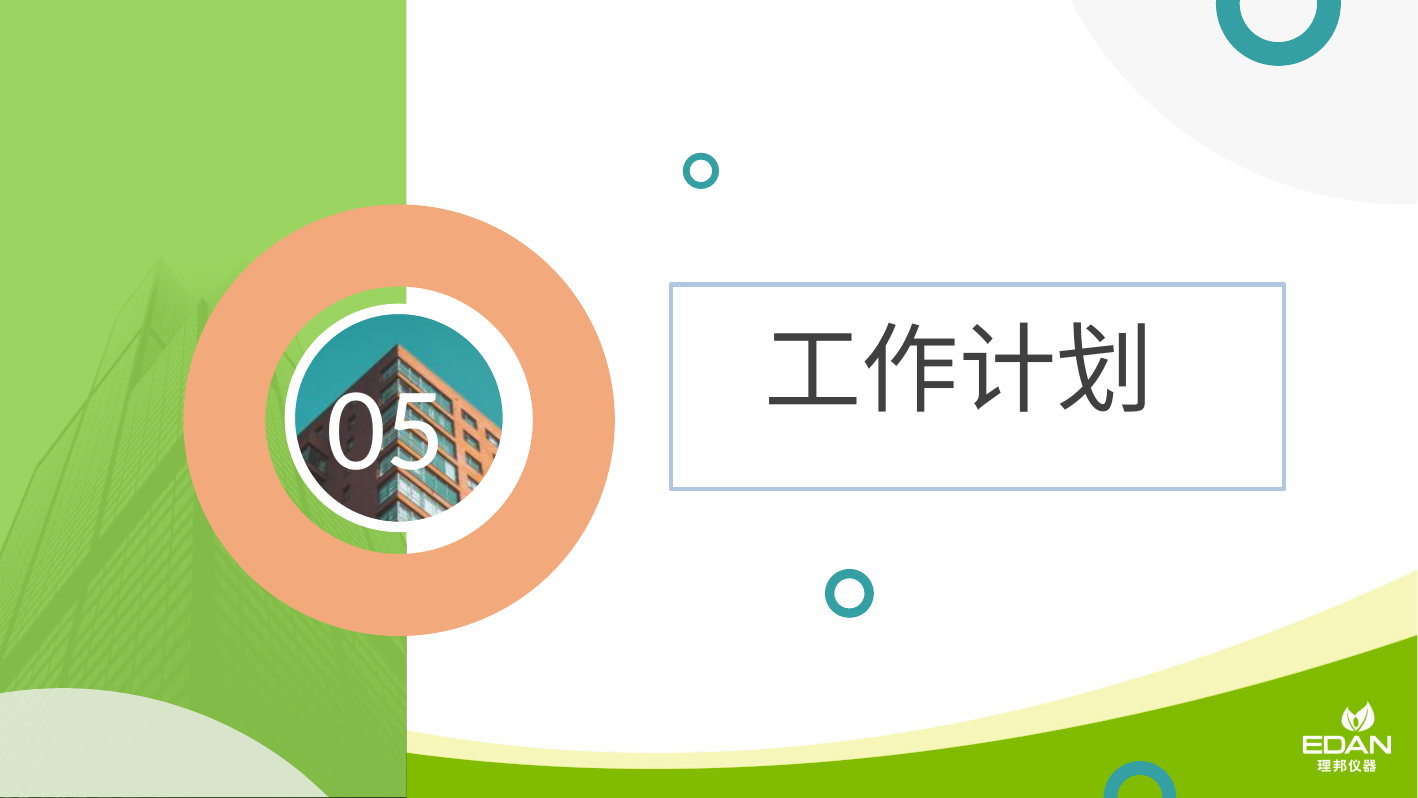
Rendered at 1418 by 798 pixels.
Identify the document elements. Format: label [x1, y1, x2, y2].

picture [289, 290, 530, 551]
text_box [1068, 0, 1418, 207]
text_box [181, 202, 617, 639]
text_box [1213, 0, 1343, 68]
text_box [1101, 758, 1179, 798]
picture [1120, 777, 1160, 798]
text_box [0, 686, 331, 798]
text_box [680, 150, 722, 192]
text_box [669, 282, 1286, 491]
text_box [0, 0, 409, 798]
text_box [822, 566, 876, 620]
picture [409, 0, 1418, 798]
